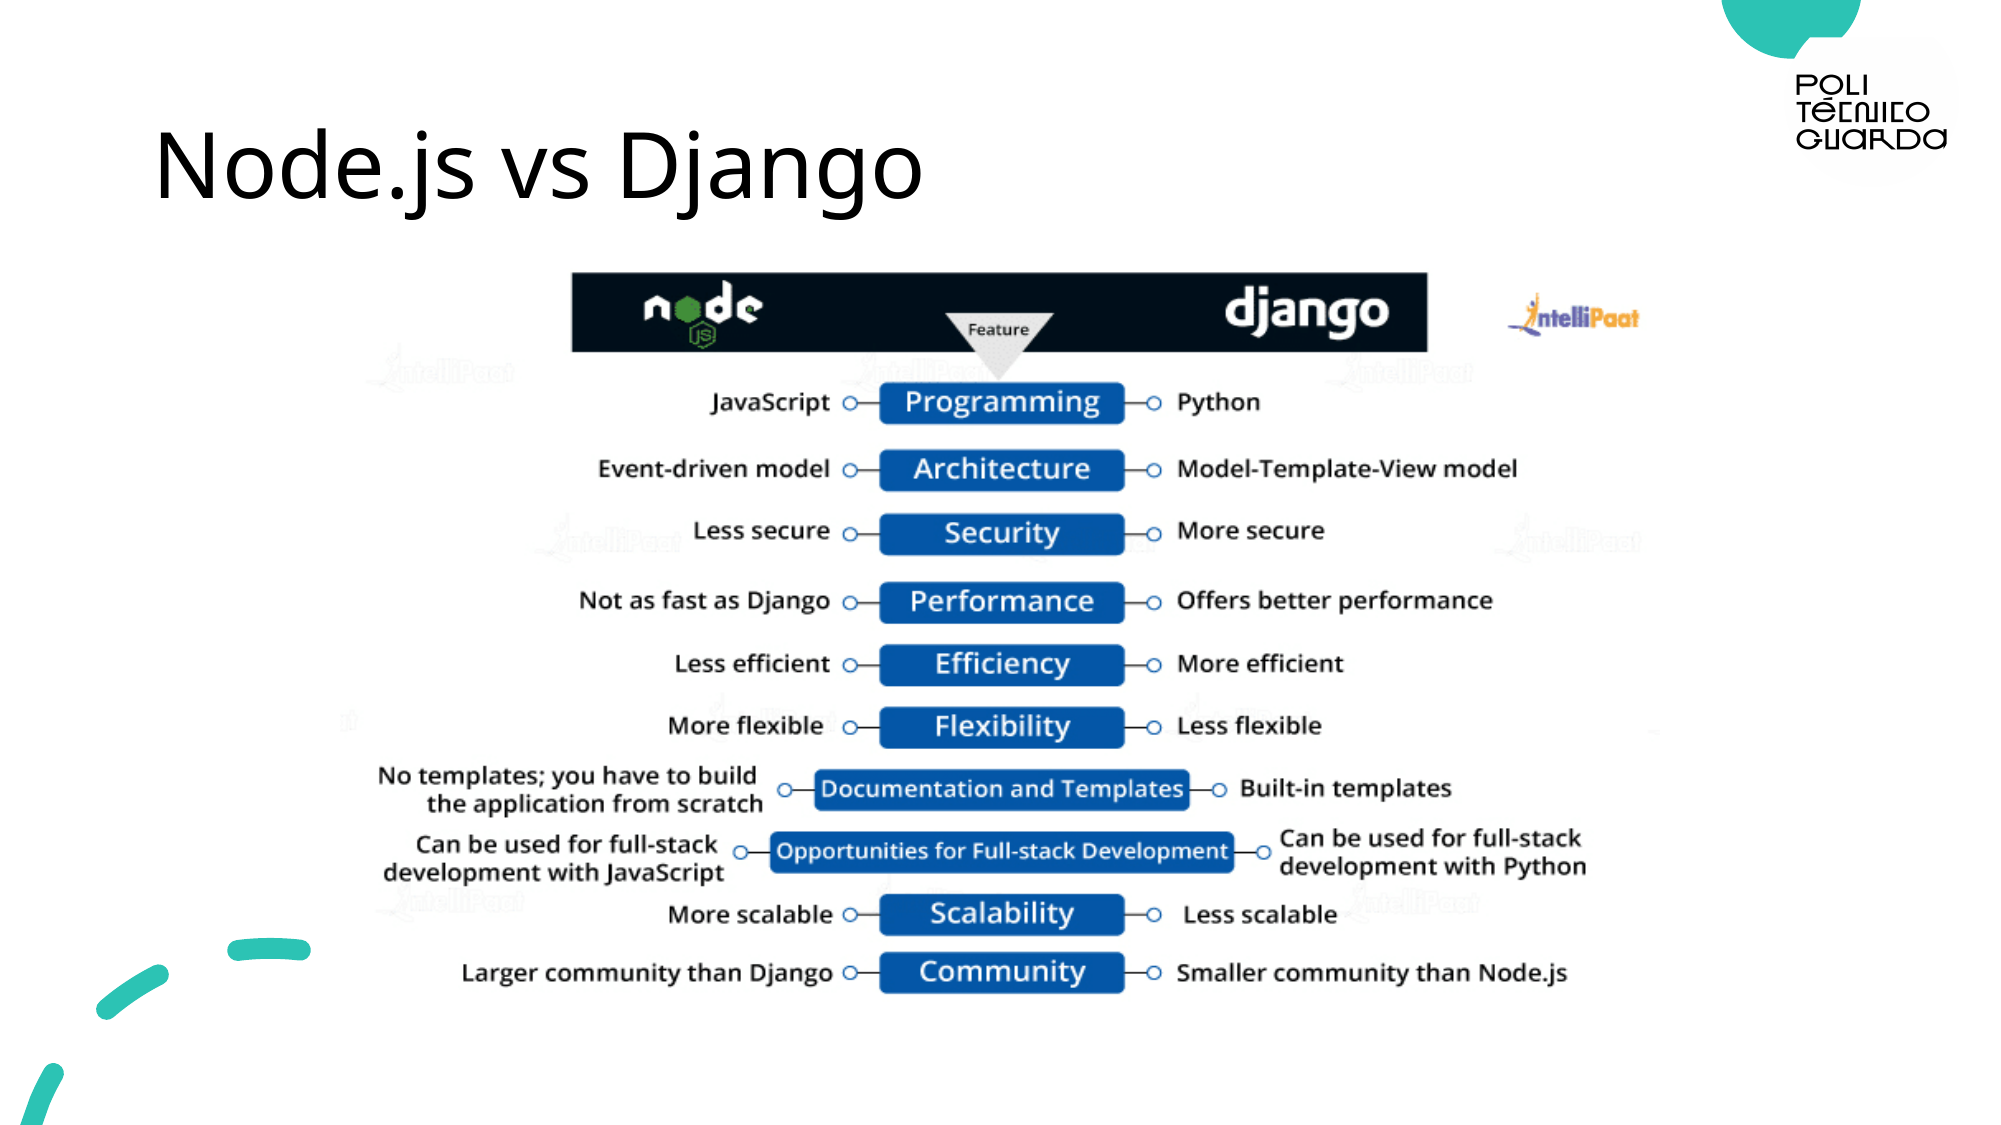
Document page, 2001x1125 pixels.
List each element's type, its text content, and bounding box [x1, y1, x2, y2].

picture [1784, 37, 1959, 187]
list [340, 268, 1660, 1002]
title Node.js vs Django [137, 59, 1863, 278]
